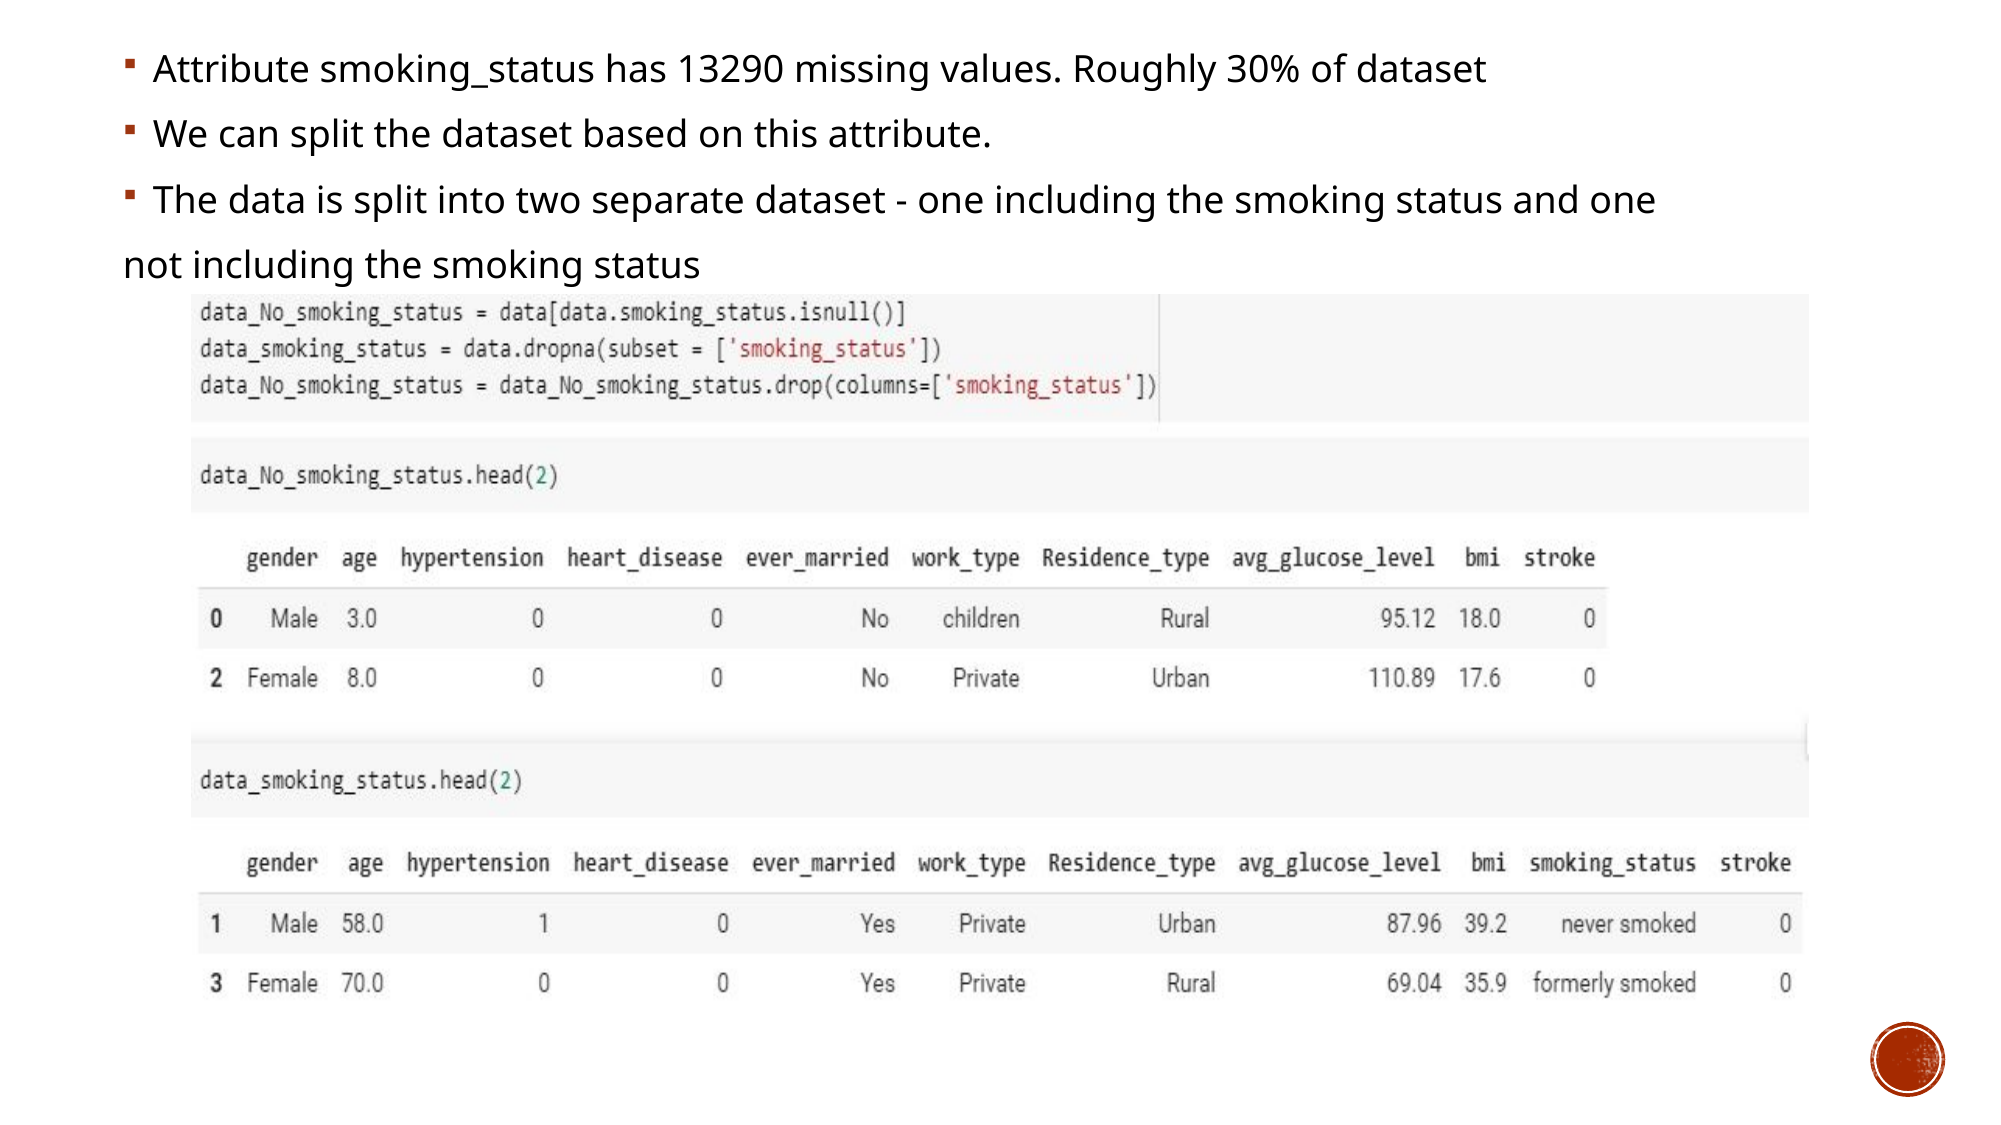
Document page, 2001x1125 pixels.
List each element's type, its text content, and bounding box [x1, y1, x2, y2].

picture [191, 294, 1809, 1026]
list Attribute smoking_status has 13290 missing values. Roughly 30% of dataset We can split the dataset based on this attribute. The data is split into two separate dataset - one including the smoking status and one not including the smoking status [108, 42, 1929, 295]
